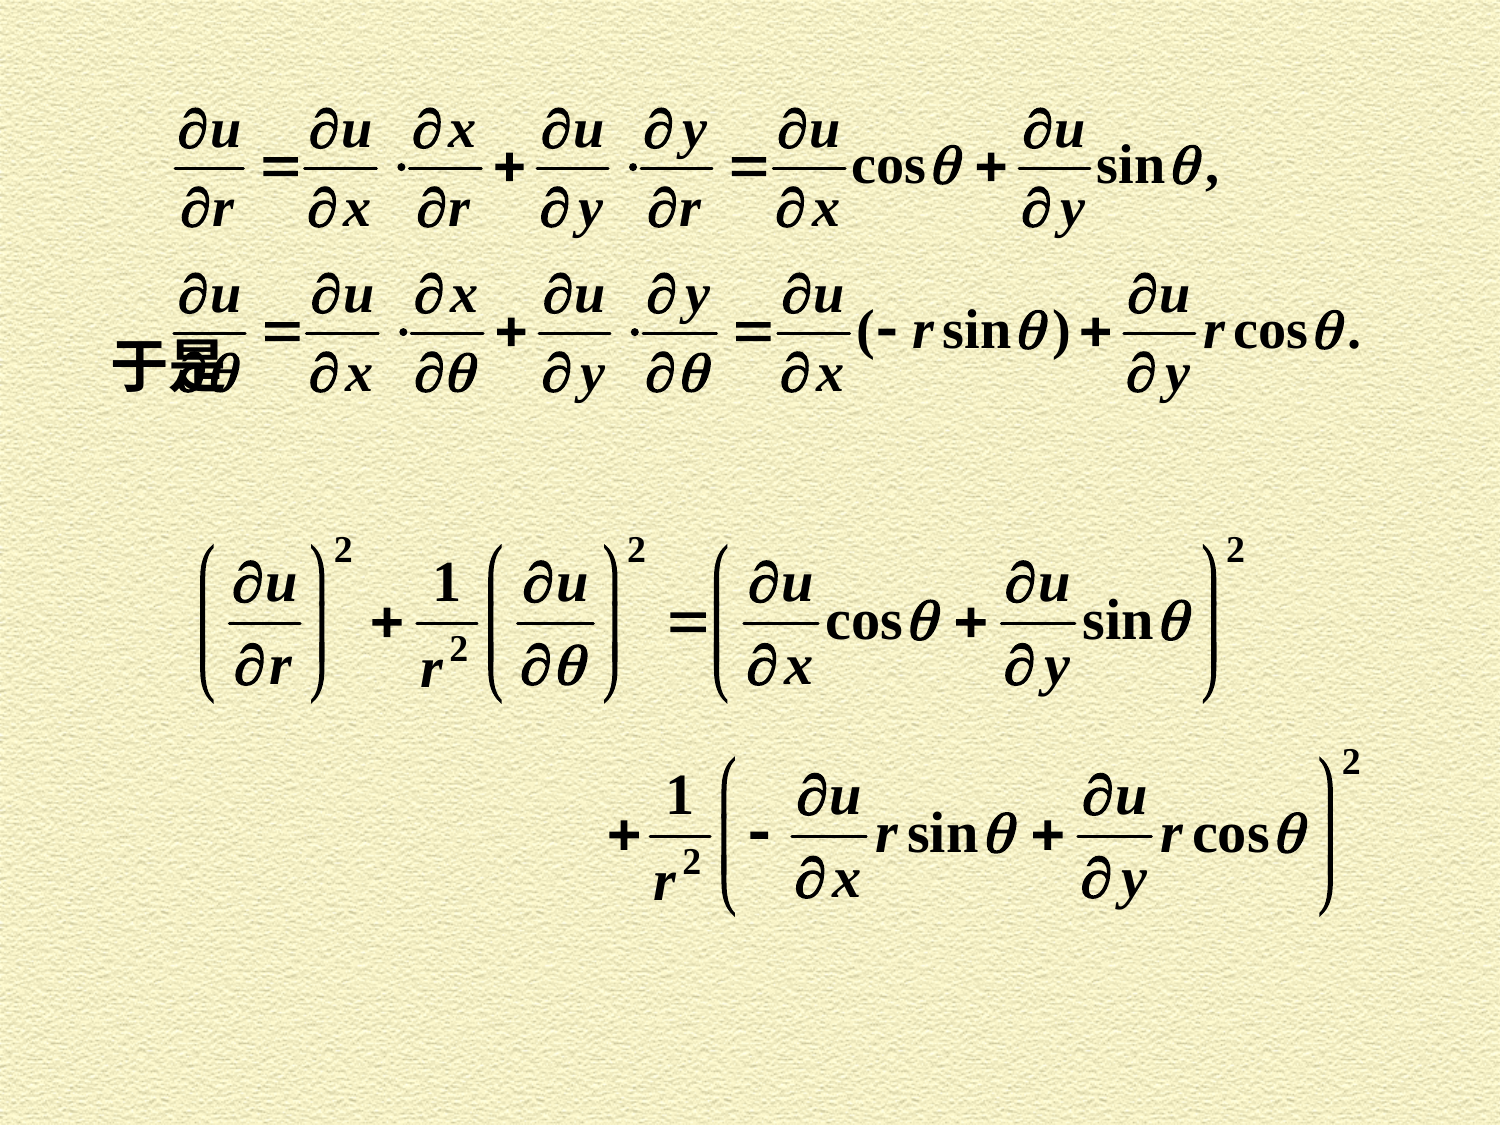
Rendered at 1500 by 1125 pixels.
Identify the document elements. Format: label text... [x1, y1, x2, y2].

picture [0, 0, 1500, 1125]
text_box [170, 98, 1223, 244]
text_box 于是 [95, 321, 266, 617]
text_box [178, 527, 1249, 706]
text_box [169, 263, 1364, 409]
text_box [603, 739, 1365, 919]
